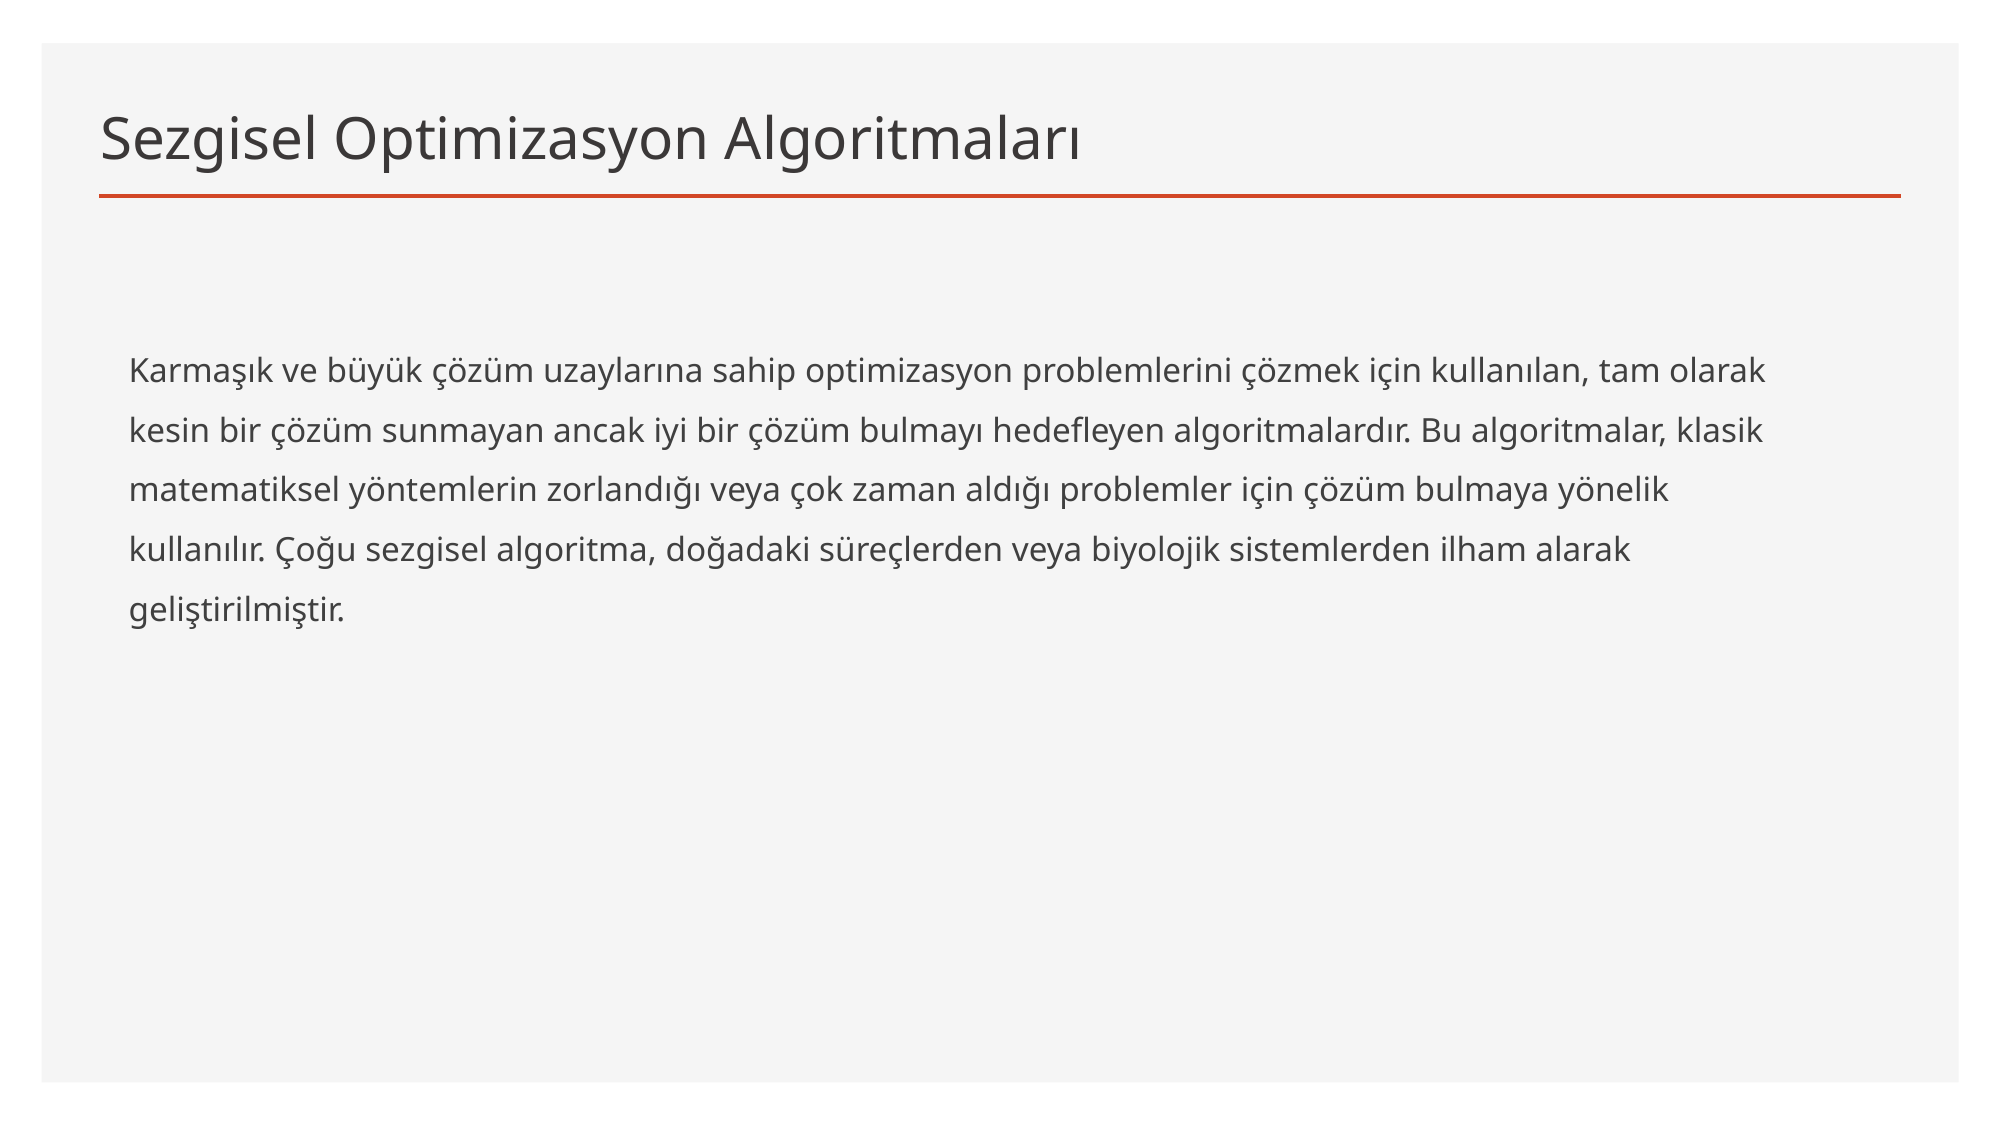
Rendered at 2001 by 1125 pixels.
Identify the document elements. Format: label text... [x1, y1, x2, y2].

text_box Karmaşık ve büyük çözüm uzaylarına sahip optimizasyon problemlerini çözmek için kullanılan, tam olarak kesin bir çözüm sunmayan ancak iyi bir çözüm bulmayı hedefleyen algoritmalardır. Bu algoritmalar, klasik matematiksel yöntemlerin zorlandığı veya çok zaman aldığı problemler için çözüm bulmaya yönelik kullanılır. Çoğu sezgisel algoritma, doğadaki süreçlerden veya biyolojik sistemlerden ilham alarak geliştirilmiştir. [113, 321, 1833, 984]
title Sezgisel Optimizasyon Algoritmaları [85, 73, 1214, 179]
text_box [88, 250, 1731, 886]
